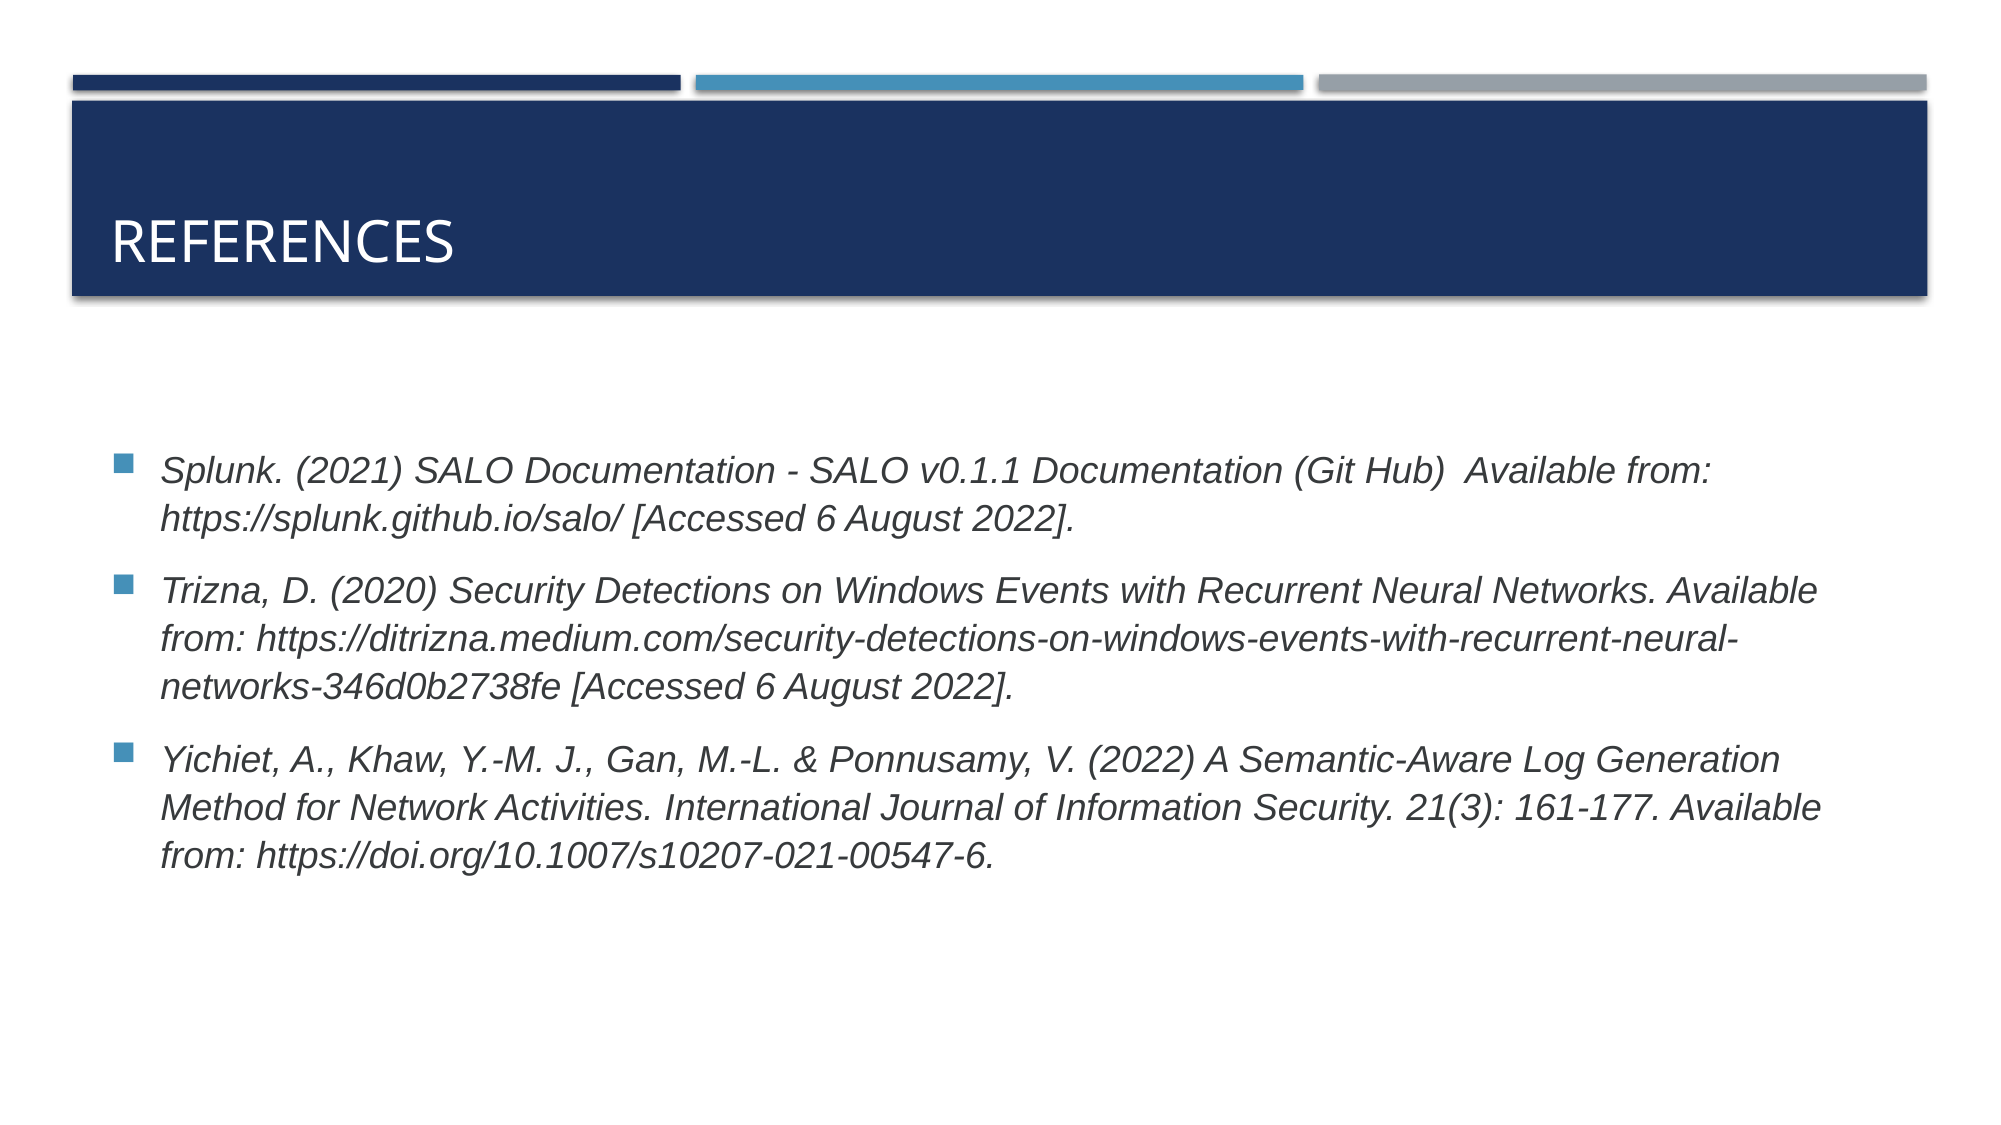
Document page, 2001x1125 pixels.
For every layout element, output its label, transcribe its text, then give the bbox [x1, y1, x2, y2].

title References [95, 115, 1905, 282]
list Splunk. (2021) SALO Documentation - SALO v0.1.1 Documentation (Git Hub) Available from: https://splunk.github.io/salo/ [Accessed 6 August 2022]. Trizna, D. (2020) Security Detections on Windows Events with Recurrent Neural Networks. Available from: https://ditrizna.medium.com/security-detections-on-windows-events-with-recurrent-neural-networks-346d0b2738fe [Accessed 6 August 2022]. Yichiet, A., Khaw, Y.-M. J., Gan, M.-L. & Ponnusamy, V. (2022) A Semantic-Aware Log Generation Method for Network Activities. International Journal of Information Security. 21(3): 161-177. Available from: https://doi.org/10.1007/s10207-021-00547-6. [95, 357, 1905, 962]
